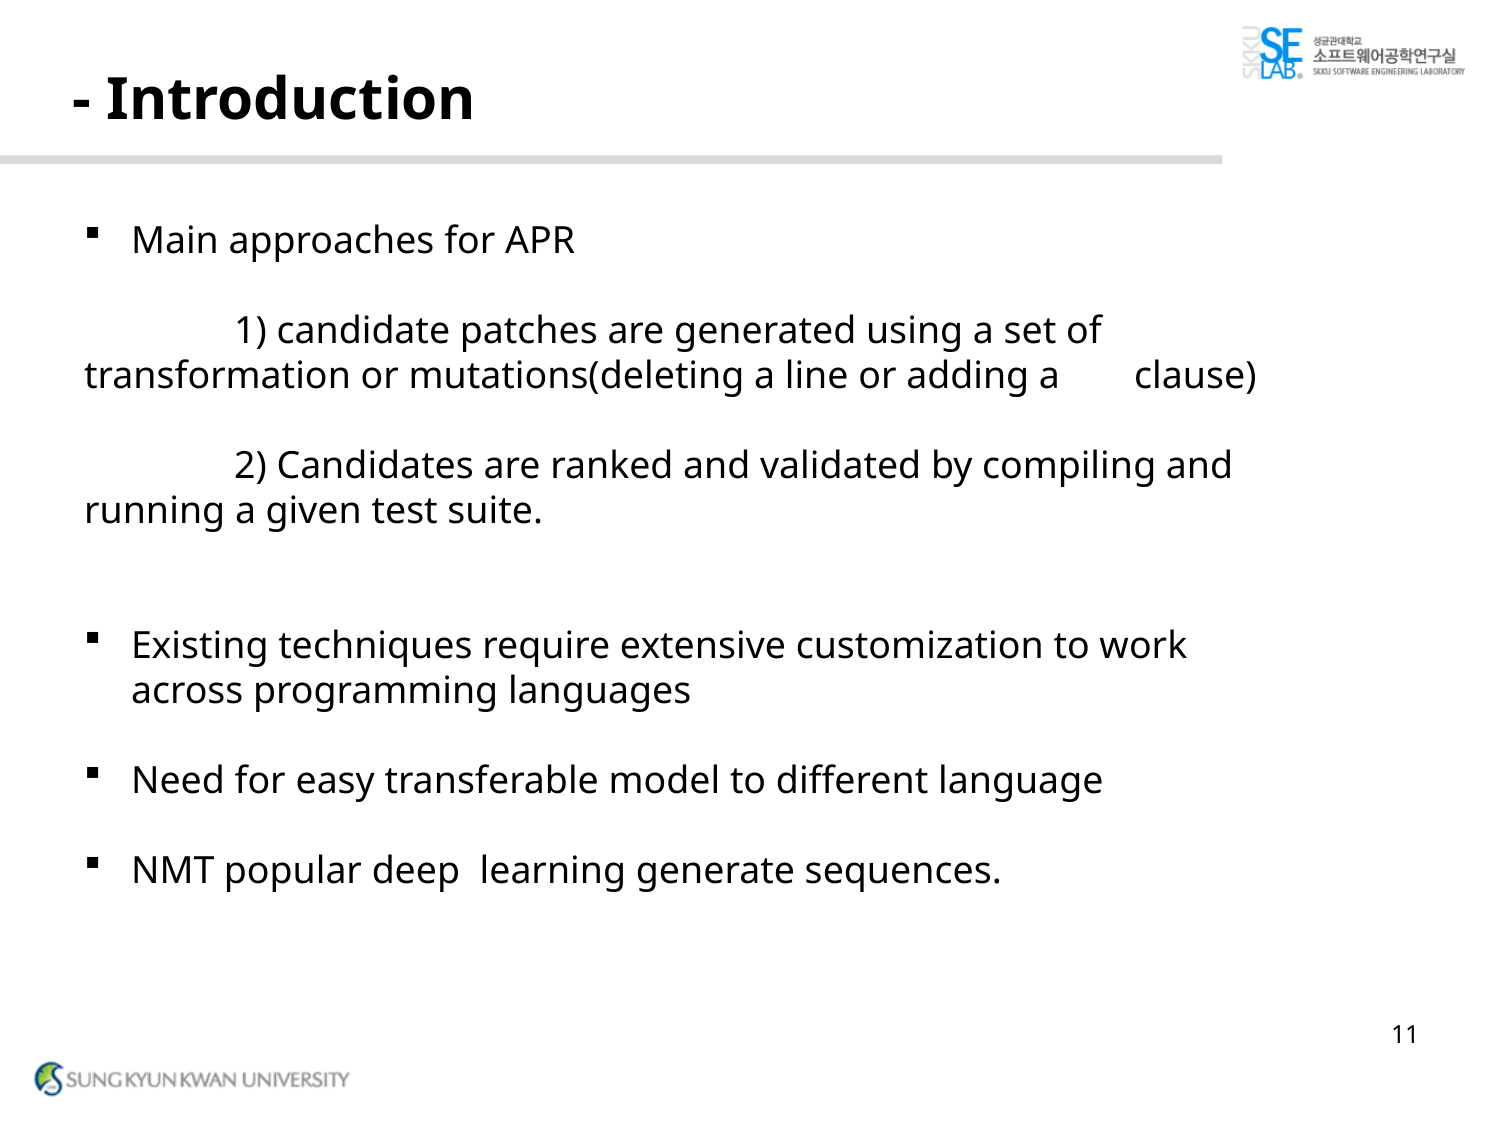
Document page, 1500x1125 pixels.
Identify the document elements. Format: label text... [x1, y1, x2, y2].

slide_number 11 [1076, 1011, 1428, 1059]
picture [17, 1046, 366, 1110]
picture [1391, 0, 1500, 134]
title - Introduction [64, 0, 1391, 194]
text_box Main approaches for APR 1) candidate patches are generated using a set of transformation or mutations(deleting a line or adding a clause) 2) Candidates are ranked and validated by compiling and running a given test suite. Existing techniques require extensive customization to work across programming languages Need for easy transferable model to different language NMT popular deep learning generate sequences. [76, 208, 1294, 898]
